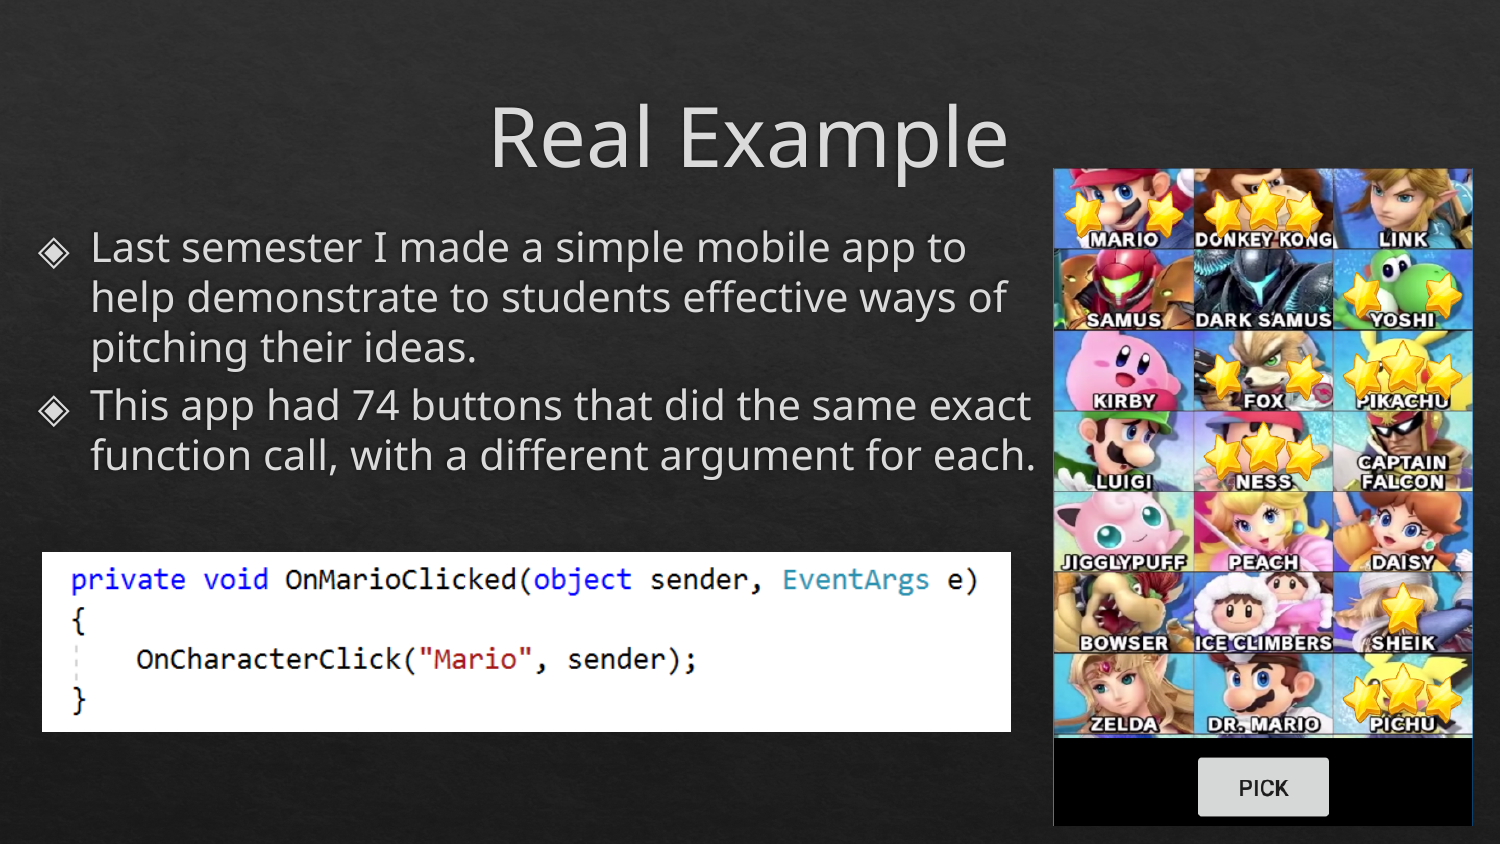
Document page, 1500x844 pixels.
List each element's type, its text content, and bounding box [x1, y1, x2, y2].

title Real Example [112, 75, 1387, 195]
list Last semester I made a simple mobile app to help demonstrate to students effective ways of pitching their ideas. This app had 74 buttons that did the same exact function call, with a different argument for each. [0, 213, 1047, 713]
picture [0, 0, 1500, 844]
